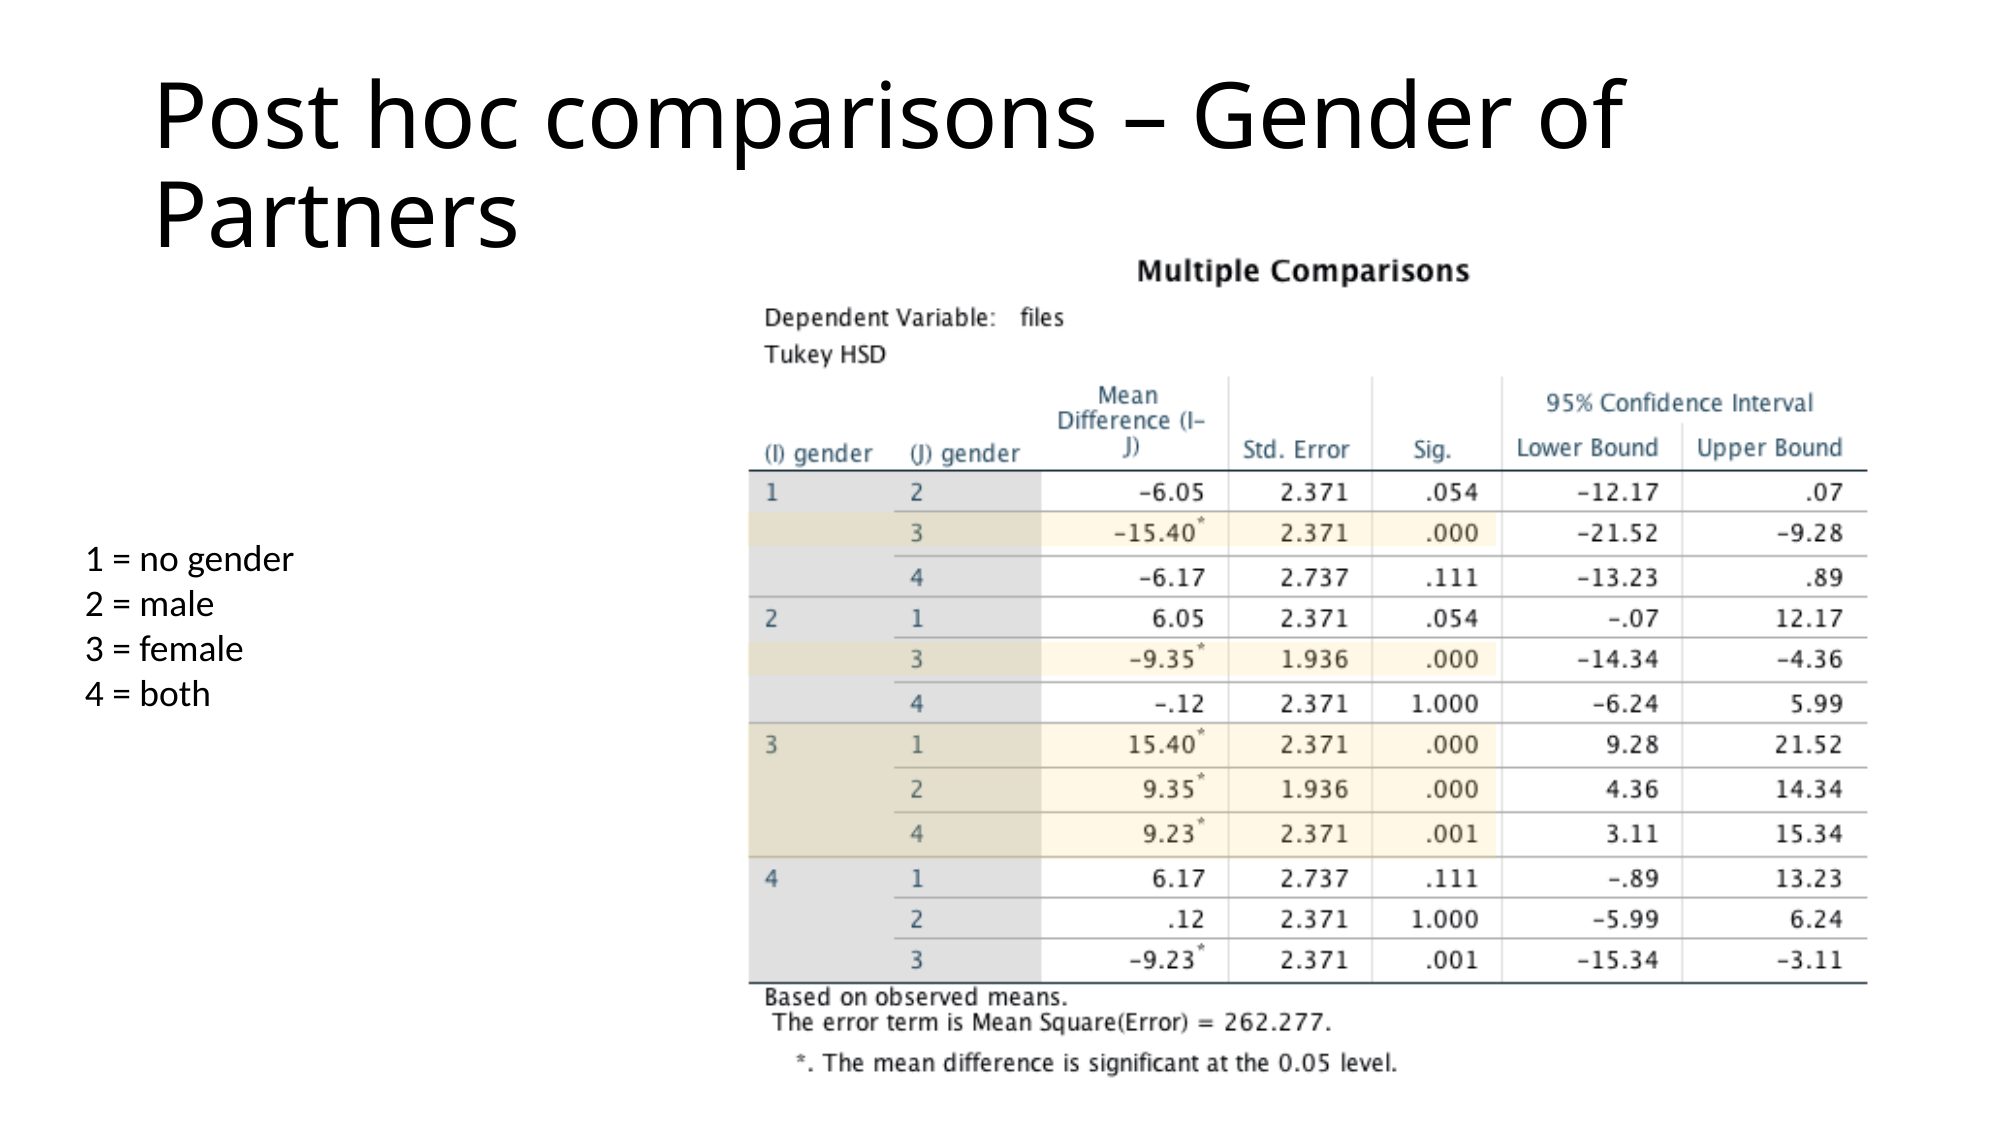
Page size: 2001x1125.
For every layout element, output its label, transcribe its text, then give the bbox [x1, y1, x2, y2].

text_box 1 = no gender 2 = male 3 = female 4 = both [70, 526, 310, 721]
picture [726, 243, 1895, 1099]
title Post hoc comparisons – Gender of Partners [137, 59, 1863, 278]
